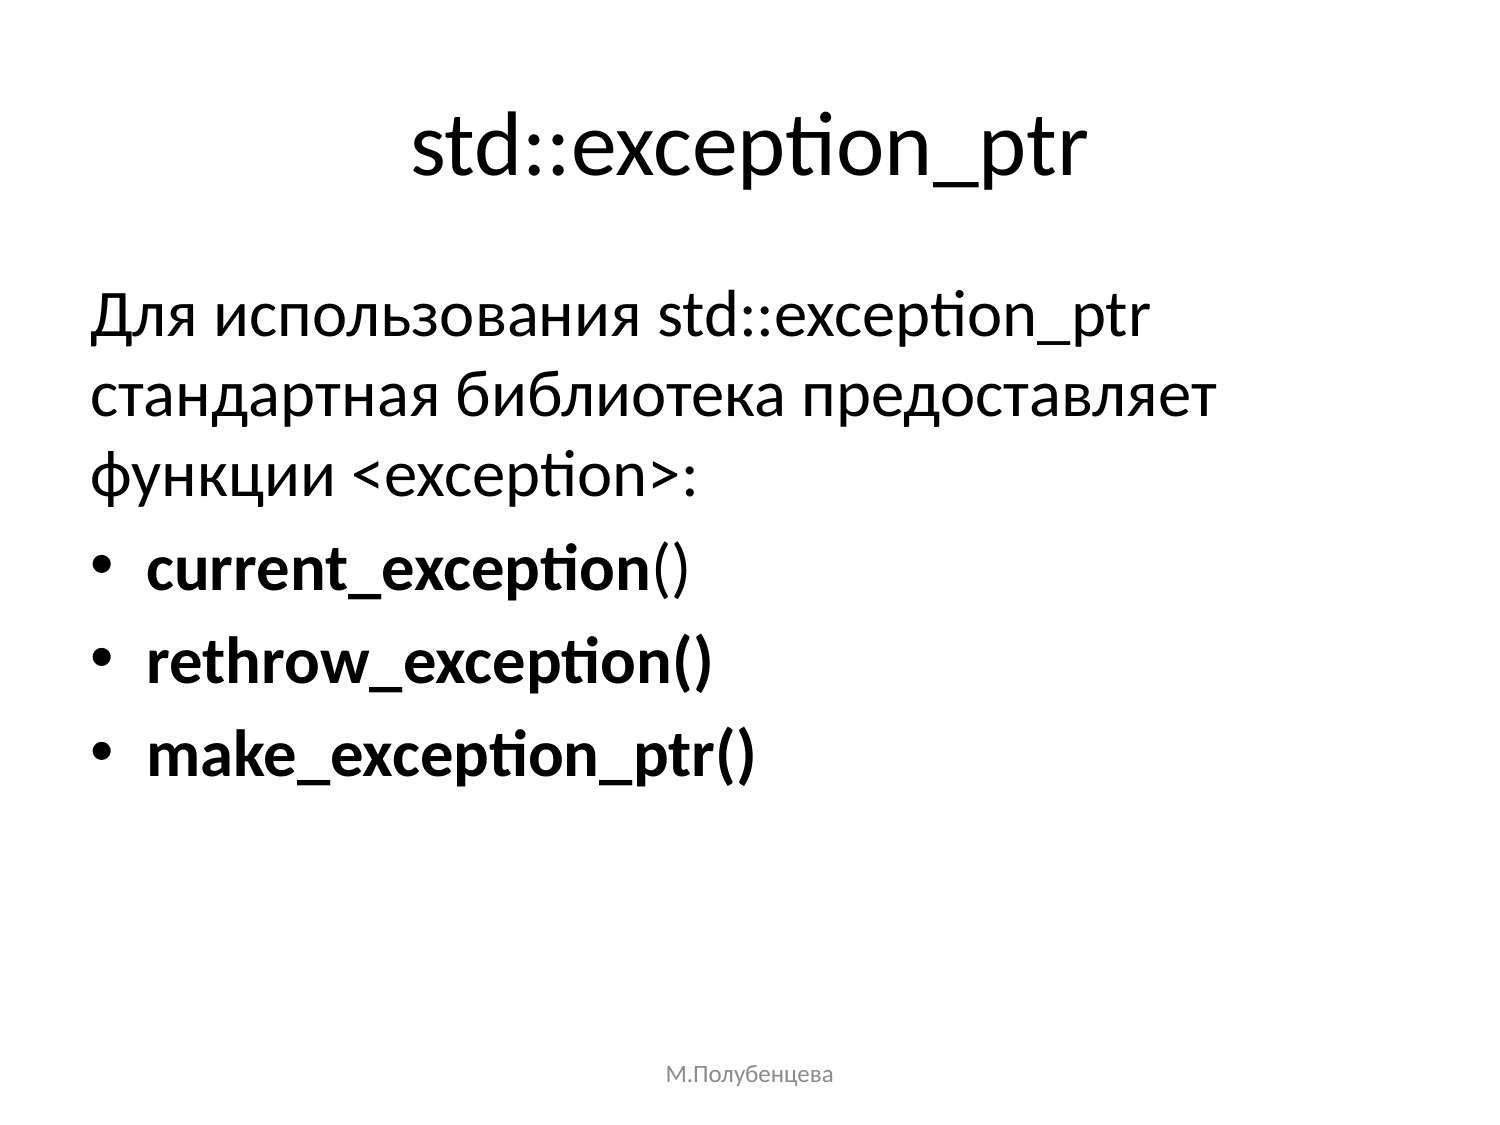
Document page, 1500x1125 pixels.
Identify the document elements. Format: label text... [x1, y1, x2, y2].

title std::exception_ptr [75, 45, 1425, 233]
footer М.Полубенцева [512, 1042, 988, 1103]
list Для использования std::exception_ptr стандартная библиотека предоставляет функции <exception>: current_exception() rethrow_exception() make_exception_ptr() [75, 262, 1425, 1005]
